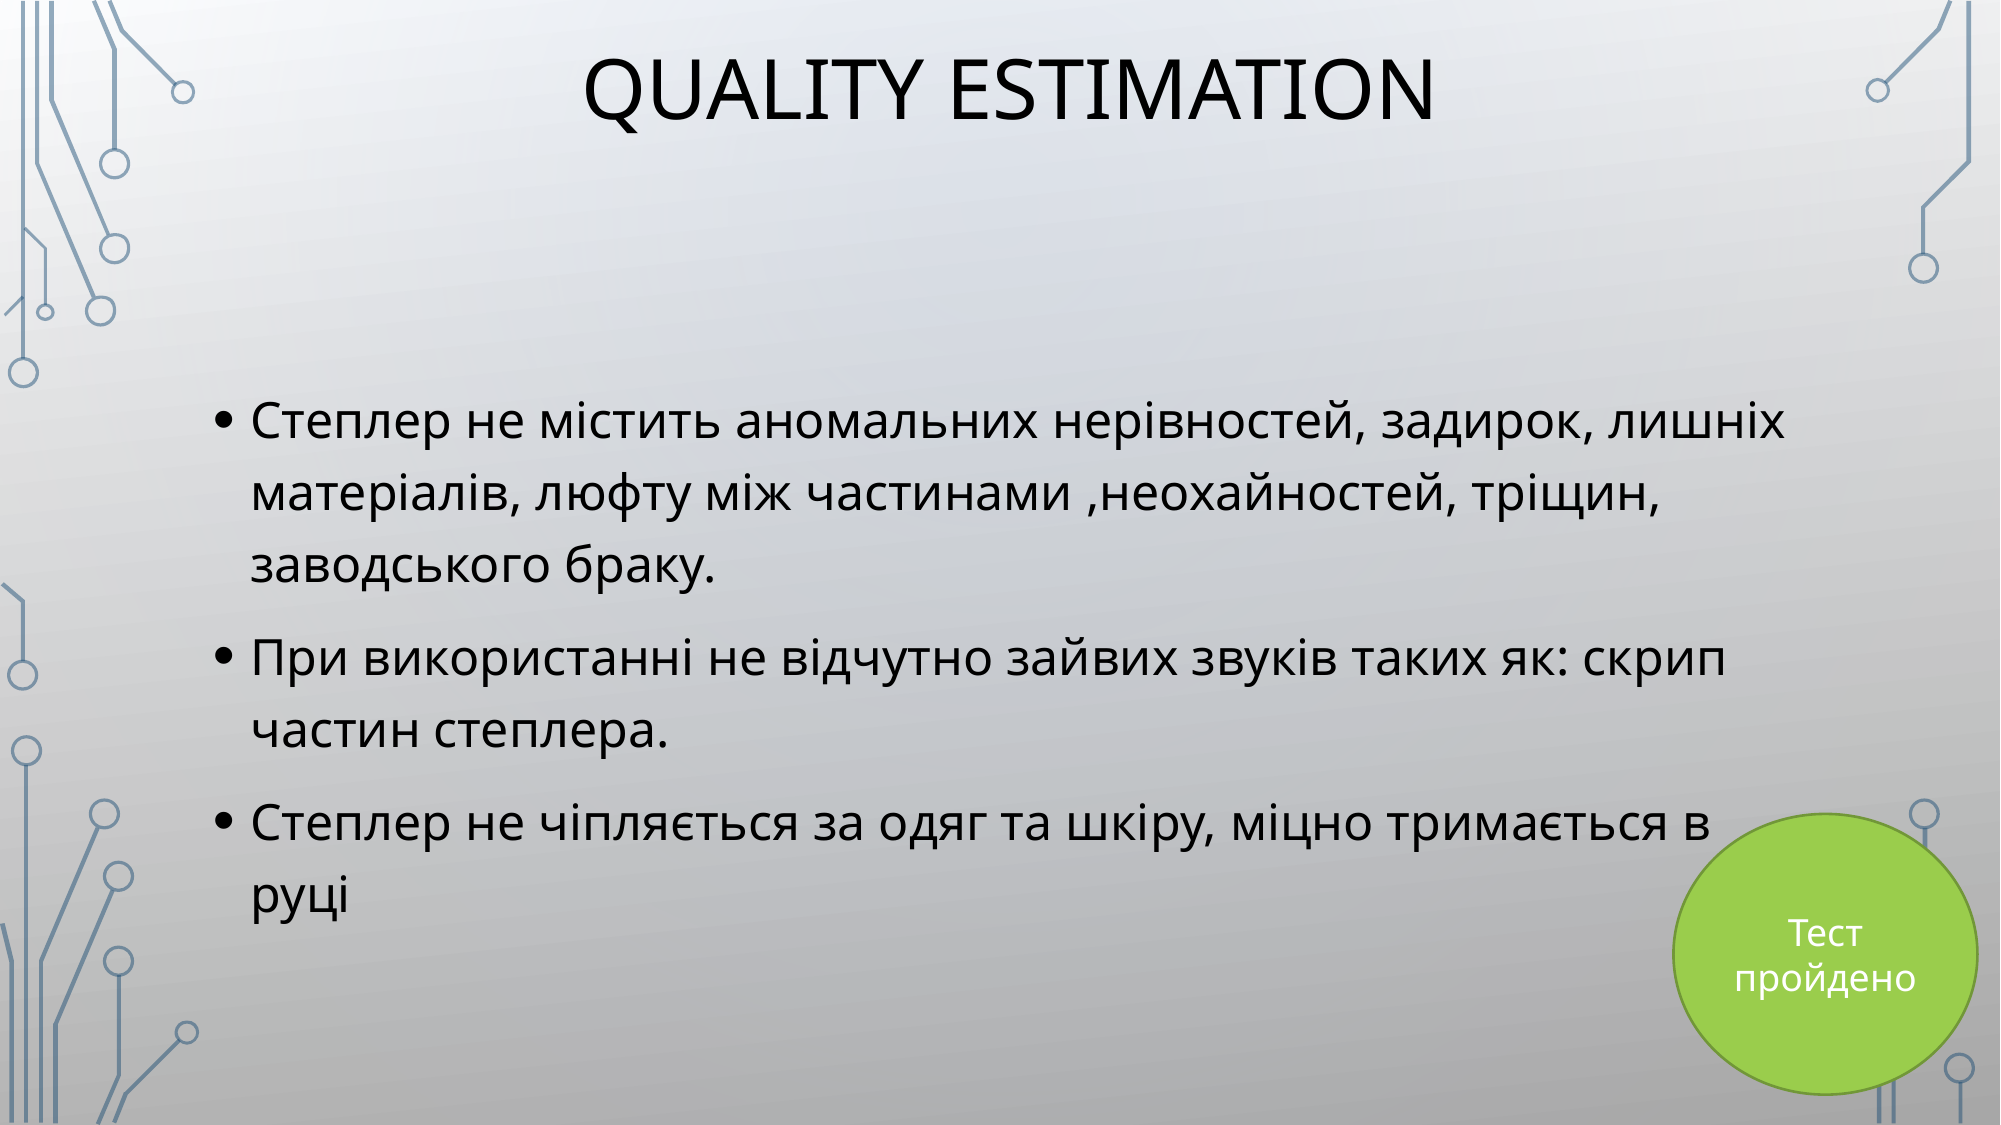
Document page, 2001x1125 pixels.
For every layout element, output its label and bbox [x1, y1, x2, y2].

text_box [0, 0, 201, 1125]
text_box [1863, 0, 1976, 1124]
picture [201, 0, 2000, 1125]
